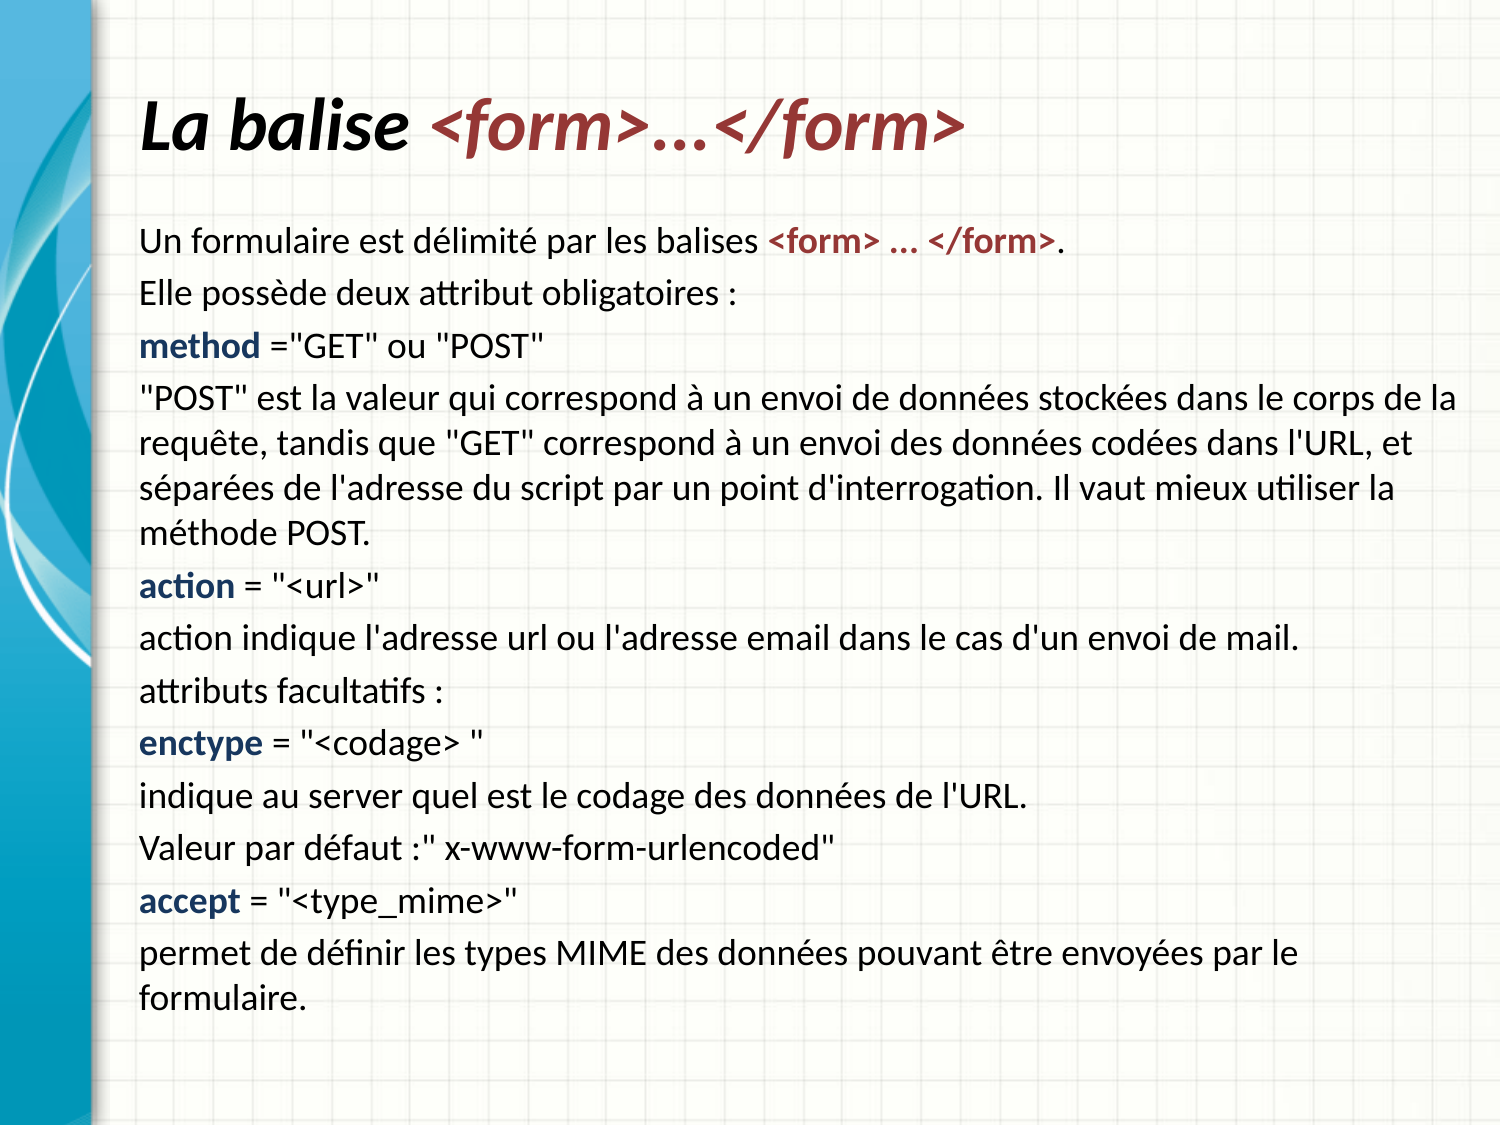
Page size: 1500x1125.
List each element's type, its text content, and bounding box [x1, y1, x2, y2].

title La balise <form>...</form> [125, 44, 1450, 197]
list Un formulaire est délimité par les balises <form> ... </form>. Elle possède deux attribut obligatoires : method ="GET" ou "POST" "POST" est la valeur qui correspond à un envoi de données stockées dans le corps de la requête, tandis que "GET" correspond à un envoi des données codées dans l'URL, et séparées de l'adresse du script par un point d'interrogation. Il vaut mieux utiliser la méthode POST. action = "<url>" action indique l'adresse url ou l'adresse email dans le cas d'un envoi de mail. attributs facultatifs : enctype = "<codage> " indique au server quel est le codage des données de l'URL. Valeur par défaut :" x-www-form-urlencoded" accept = "<type_mime>" permet de définir les types MIME des données pouvant être envoyées par le formulaire. [123, 208, 1482, 1106]
picture [0, 0, 1500, 1125]
